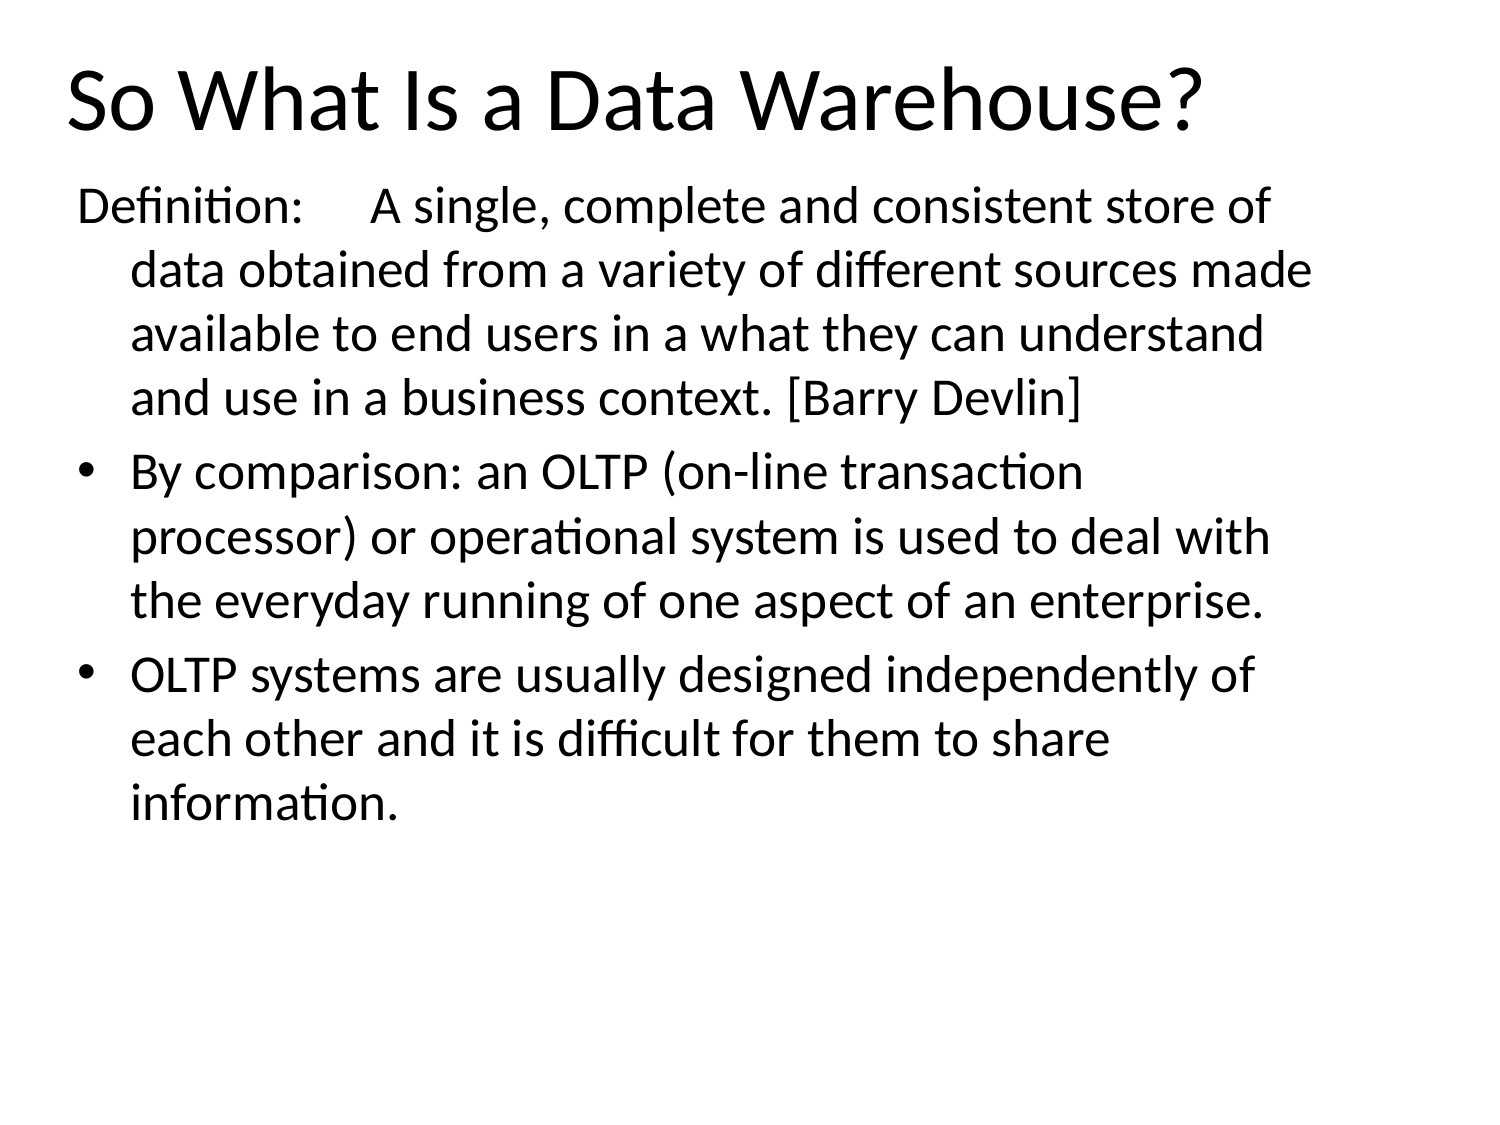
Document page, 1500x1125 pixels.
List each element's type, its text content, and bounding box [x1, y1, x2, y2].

list Definition: A single, complete and consistent store of data obtained from a variety of different sources made available to end users in a what they can understand and use in a business context. [Barry Devlin] By comparison: an OLTP (on-line transaction processor) or operational system is used to deal with the everyday running of one aspect of an enterprise. OLTP systems are usually designed independently of each other and it is difficult for them to share information. [62, 162, 1338, 900]
title So What Is a Data Warehouse? [0, 0, 1275, 188]
